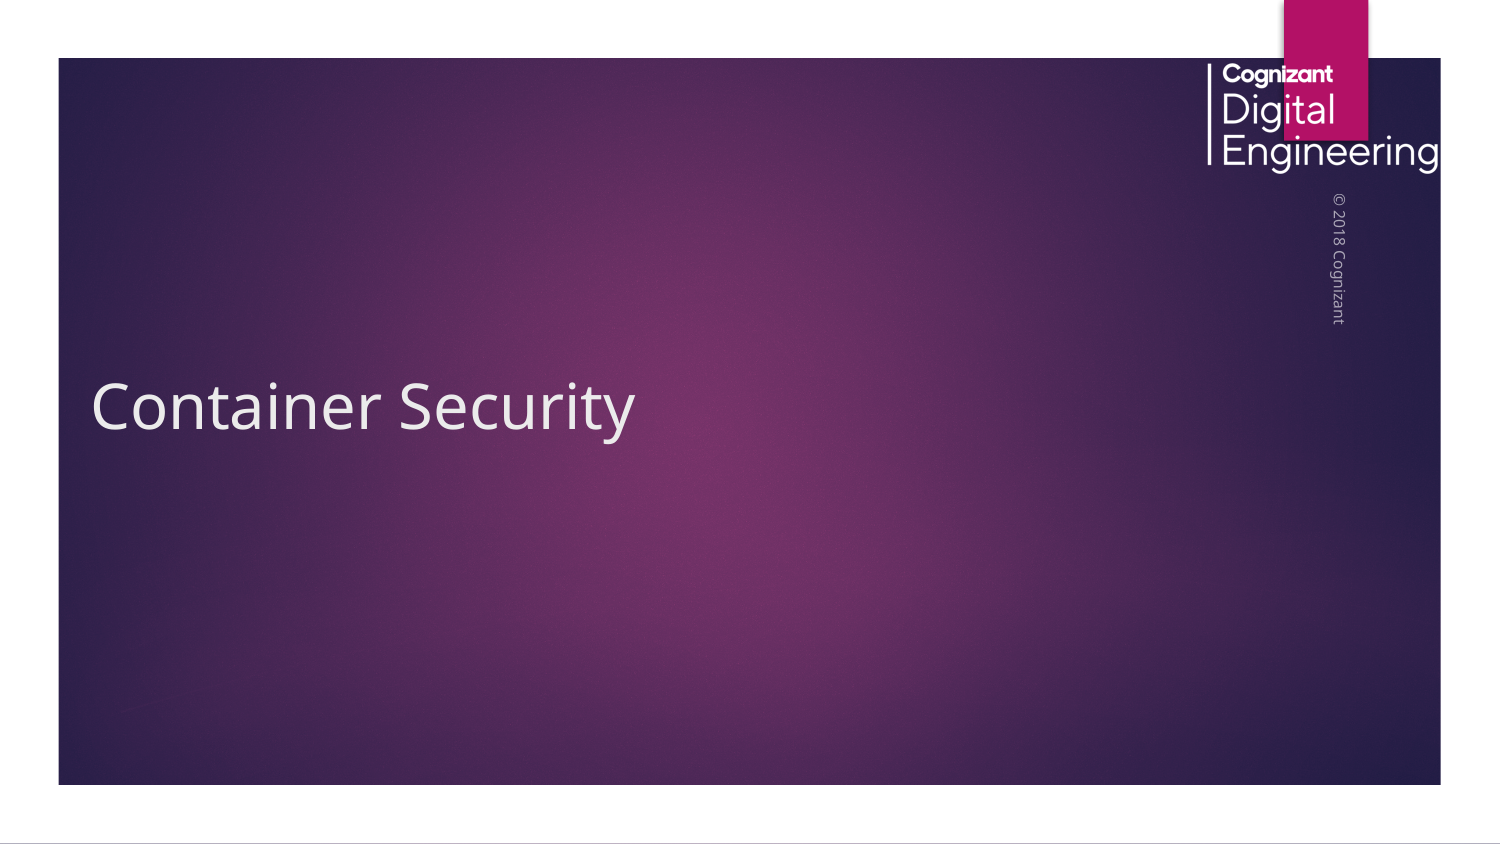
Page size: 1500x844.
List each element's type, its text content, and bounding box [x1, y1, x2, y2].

title Container Security [75, 359, 1264, 451]
picture [1169, 38, 1477, 200]
footer © 2018 Cognizant [1320, 210, 1358, 654]
